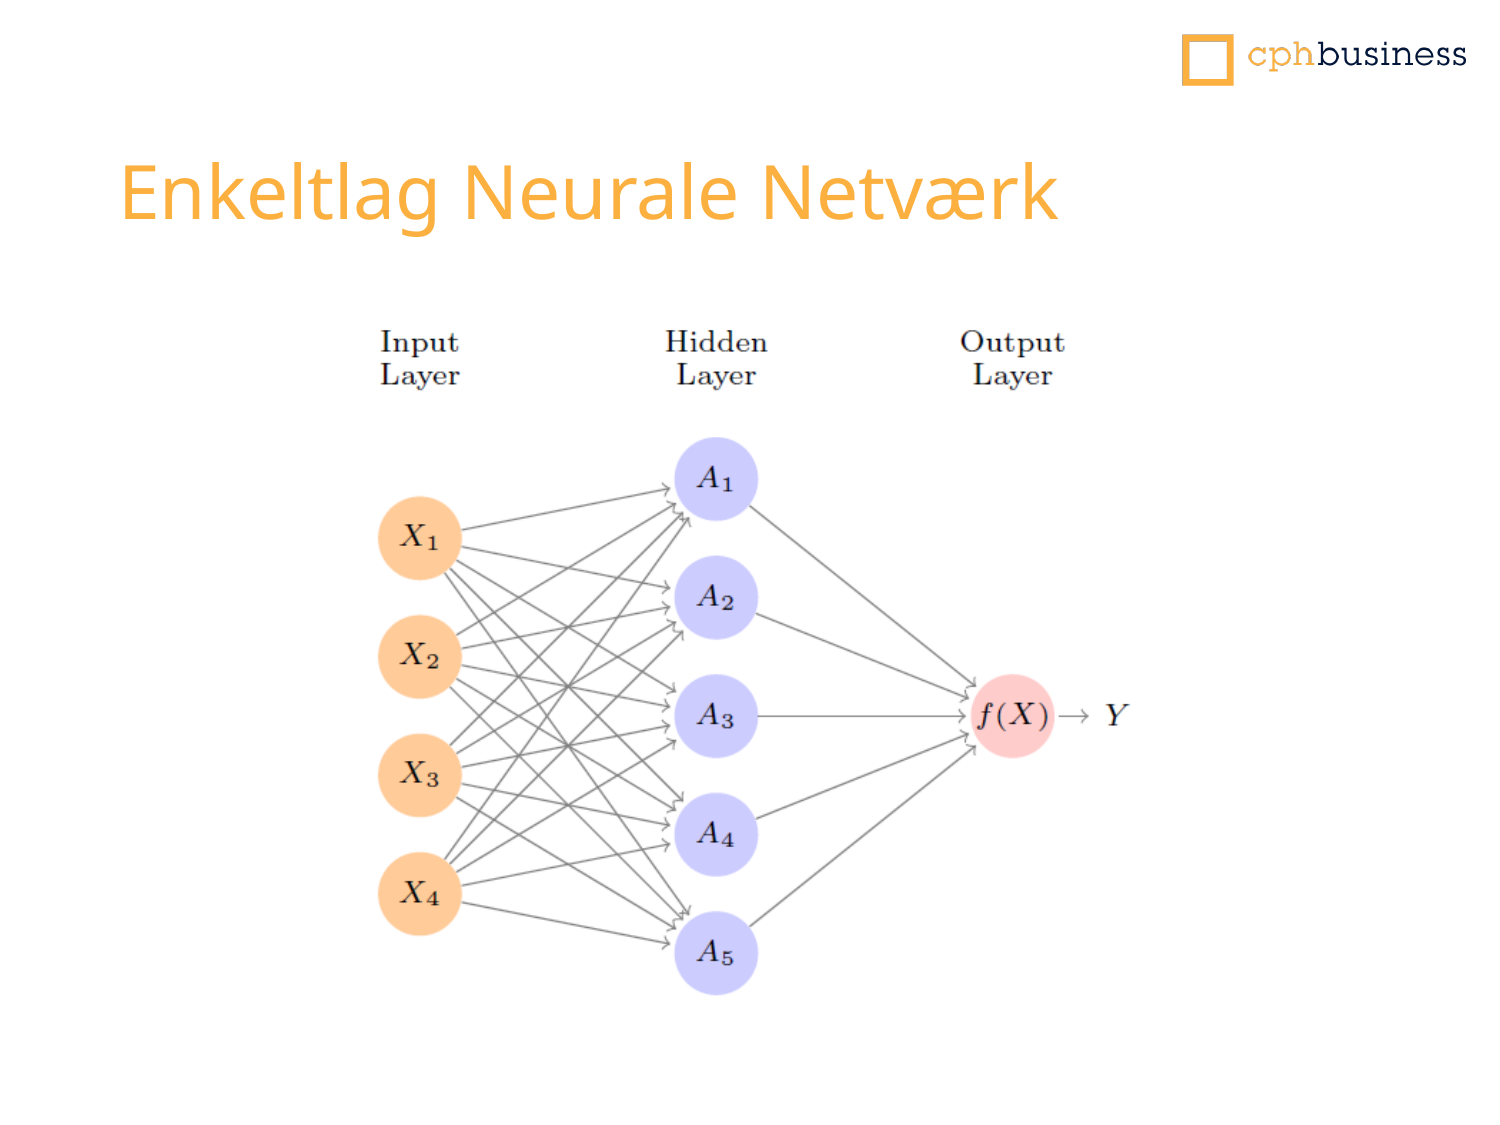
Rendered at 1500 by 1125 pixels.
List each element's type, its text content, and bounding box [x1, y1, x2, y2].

picture [1131, 0, 1500, 137]
picture [344, 299, 1156, 1014]
title Enkeltlag Neurale Netværk [103, 112, 1397, 278]
